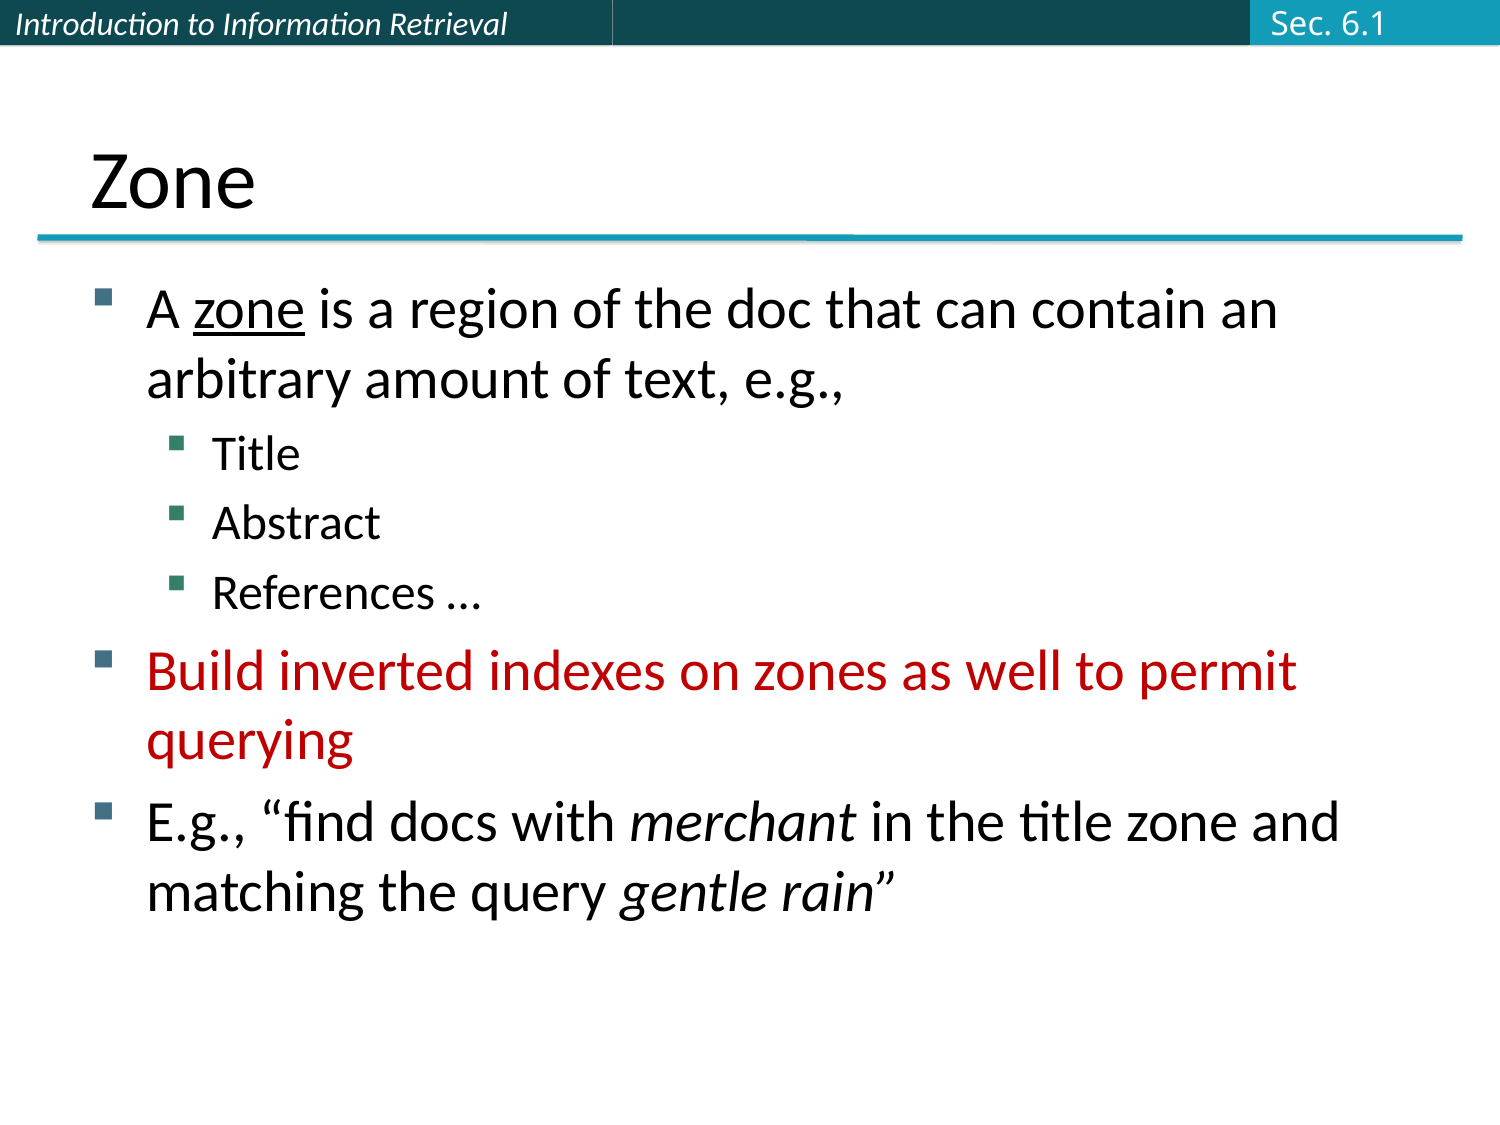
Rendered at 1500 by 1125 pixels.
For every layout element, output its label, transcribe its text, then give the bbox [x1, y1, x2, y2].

text_box Sec. 6.1 [1255, 0, 1404, 50]
title Zone [75, 45, 1425, 233]
list A zone is a region of the doc that can contain an arbitrary amount of text, e.g., Title Abstract References … Build inverted indexes on zones as well to permit querying E.g., “find docs with merchant in the title zone and matching the query gentle rain” [75, 262, 1425, 1075]
